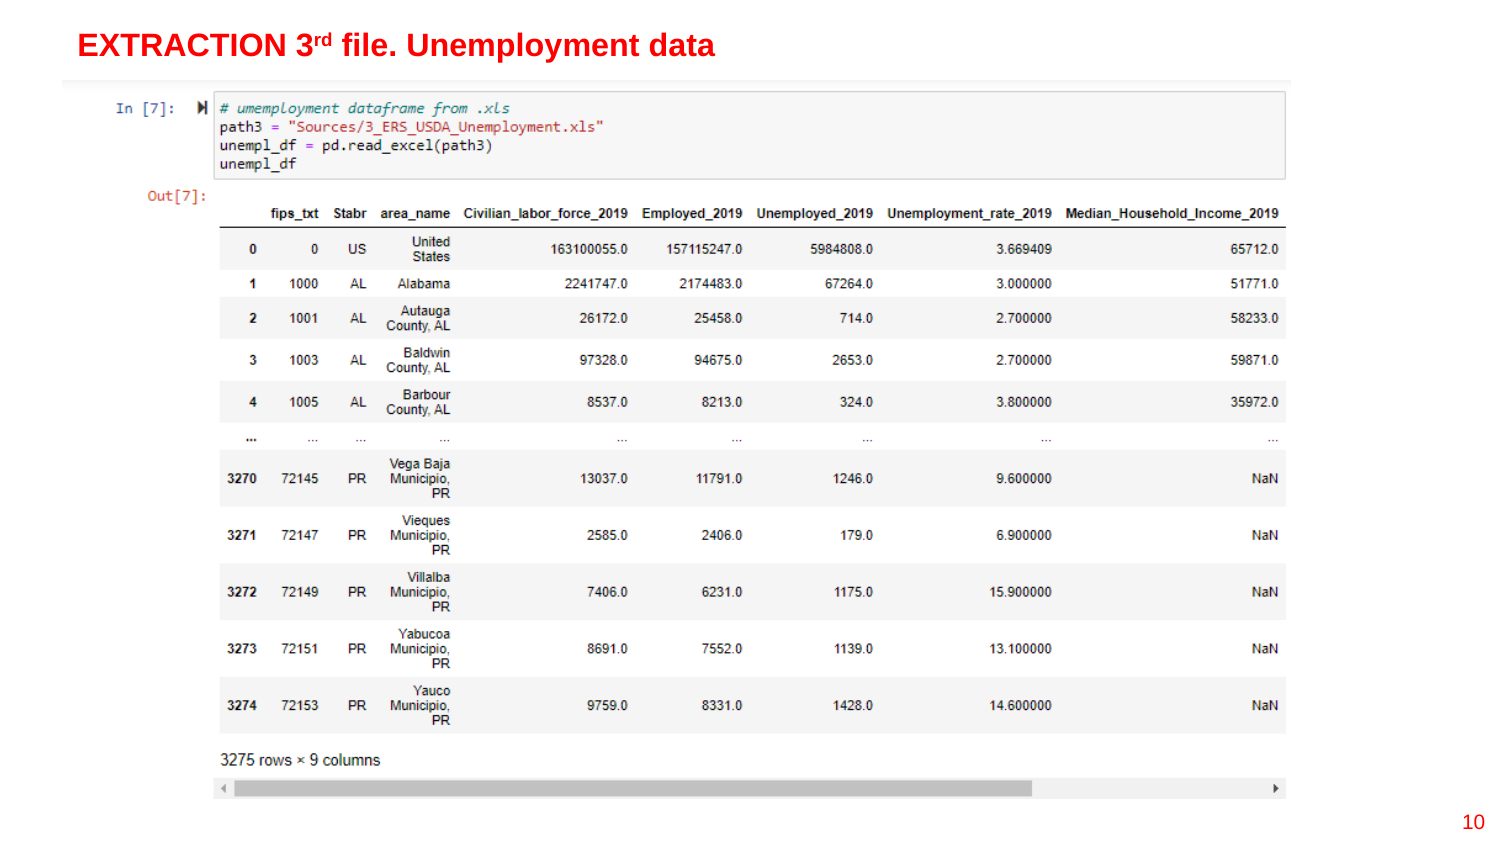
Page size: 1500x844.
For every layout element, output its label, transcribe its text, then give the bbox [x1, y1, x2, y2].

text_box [62, 79, 1292, 799]
title EXTRACTION 3rd file. Unemployment data [62, 16, 1410, 71]
slide_number 10 [1149, 798, 1500, 844]
